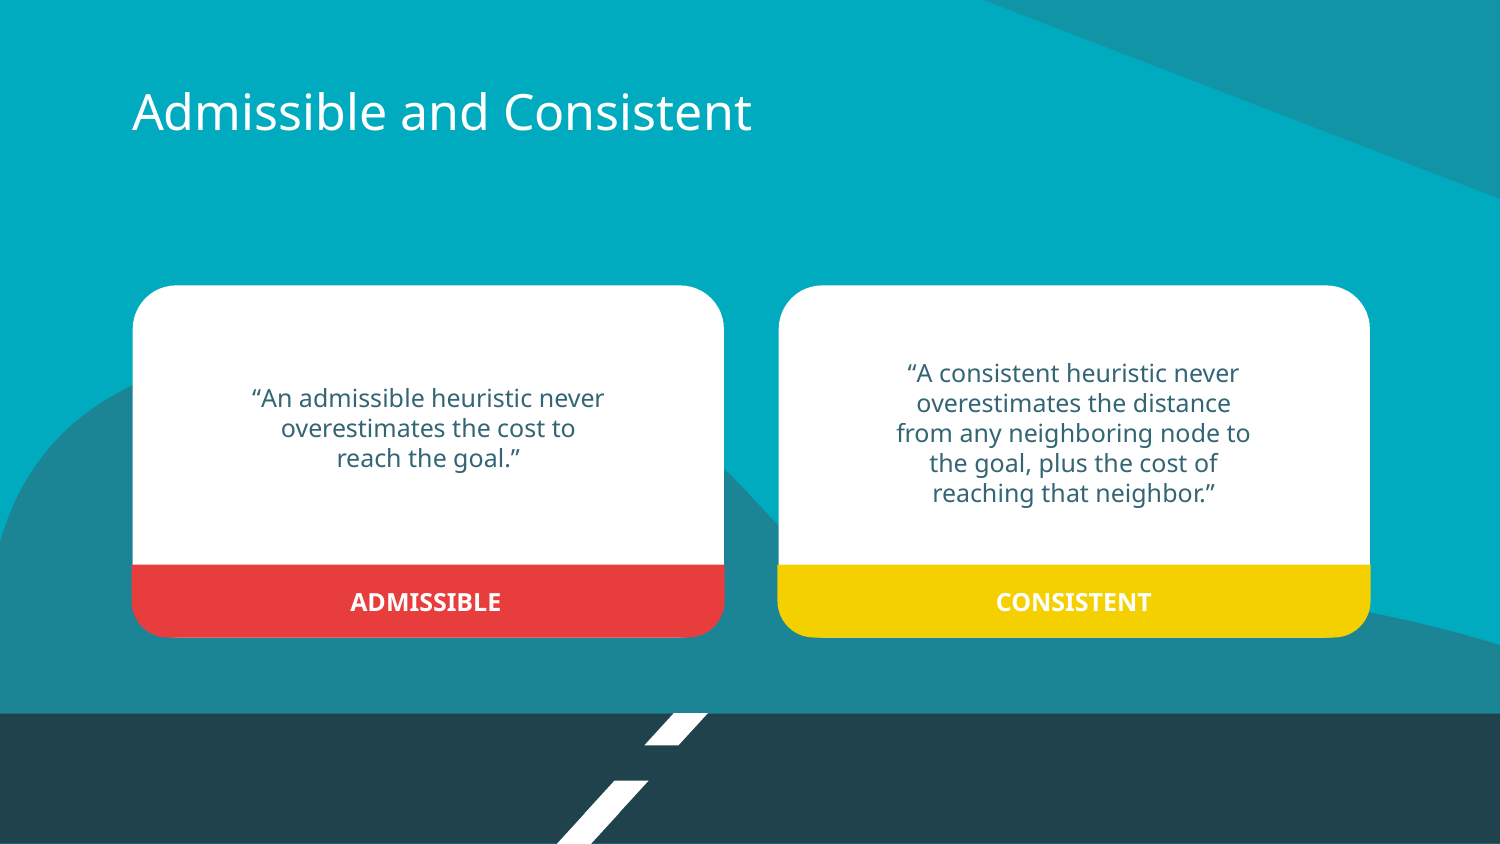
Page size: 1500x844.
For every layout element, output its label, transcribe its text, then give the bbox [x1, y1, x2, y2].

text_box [777, 285, 1371, 638]
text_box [131, 285, 726, 638]
title Admissible and Consistent [116, 63, 1383, 158]
